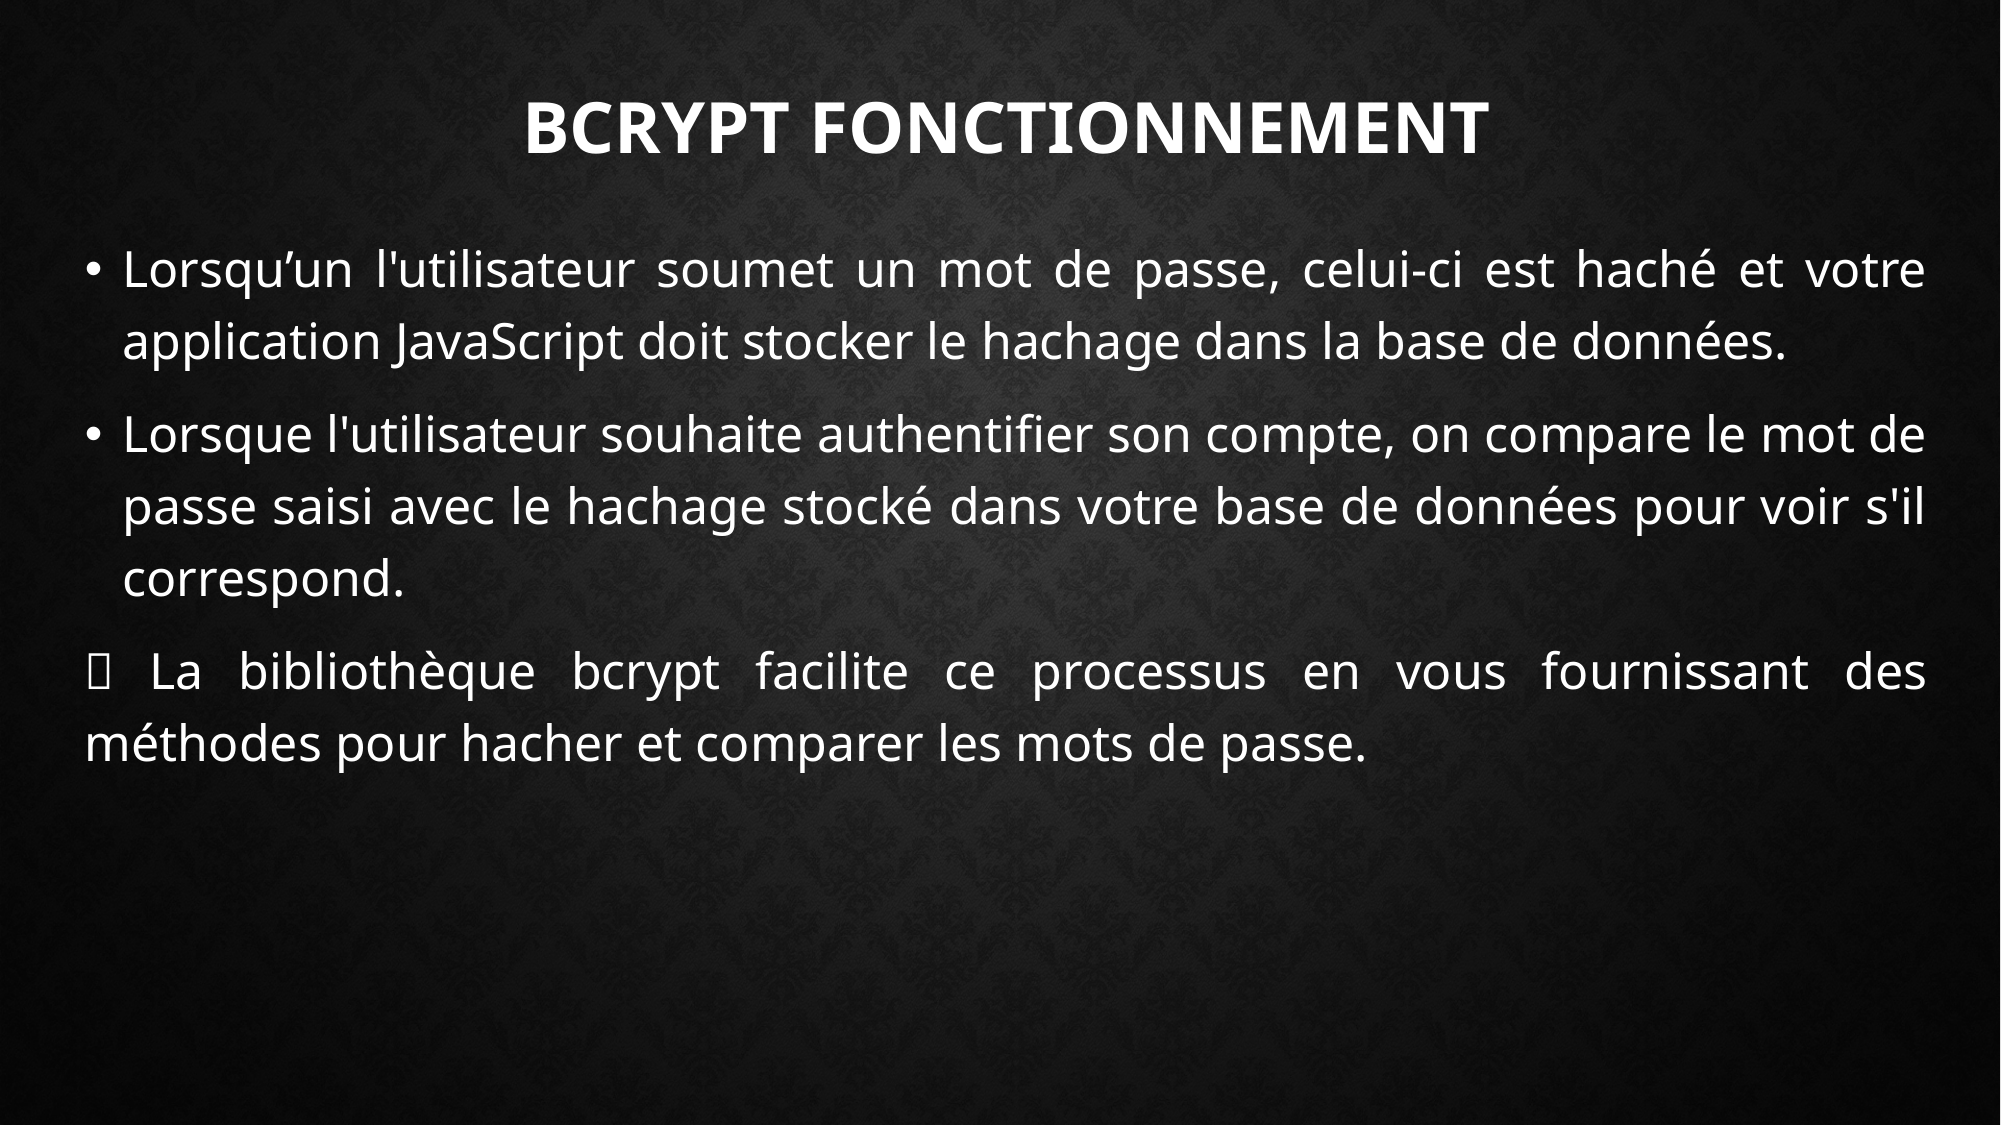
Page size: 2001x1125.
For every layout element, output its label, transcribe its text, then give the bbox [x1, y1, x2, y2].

title Bcrypt fonctionnement [70, 62, 1944, 199]
list Lorsqu’un l'utilisateur soumet un mot de passe, celui-ci est haché et votre application JavaScript doit stocker le hachage dans la base de données. Lorsque l'utilisateur souhaite authentifier son compte, on compare le mot de passe saisi avec le hachage stocké dans votre base de données pour voir s'il correspond.  La bibliothèque bcrypt facilite ce processus en vous fournissant des méthodes pour hacher et comparer les mots de passe. [70, 218, 1944, 950]
